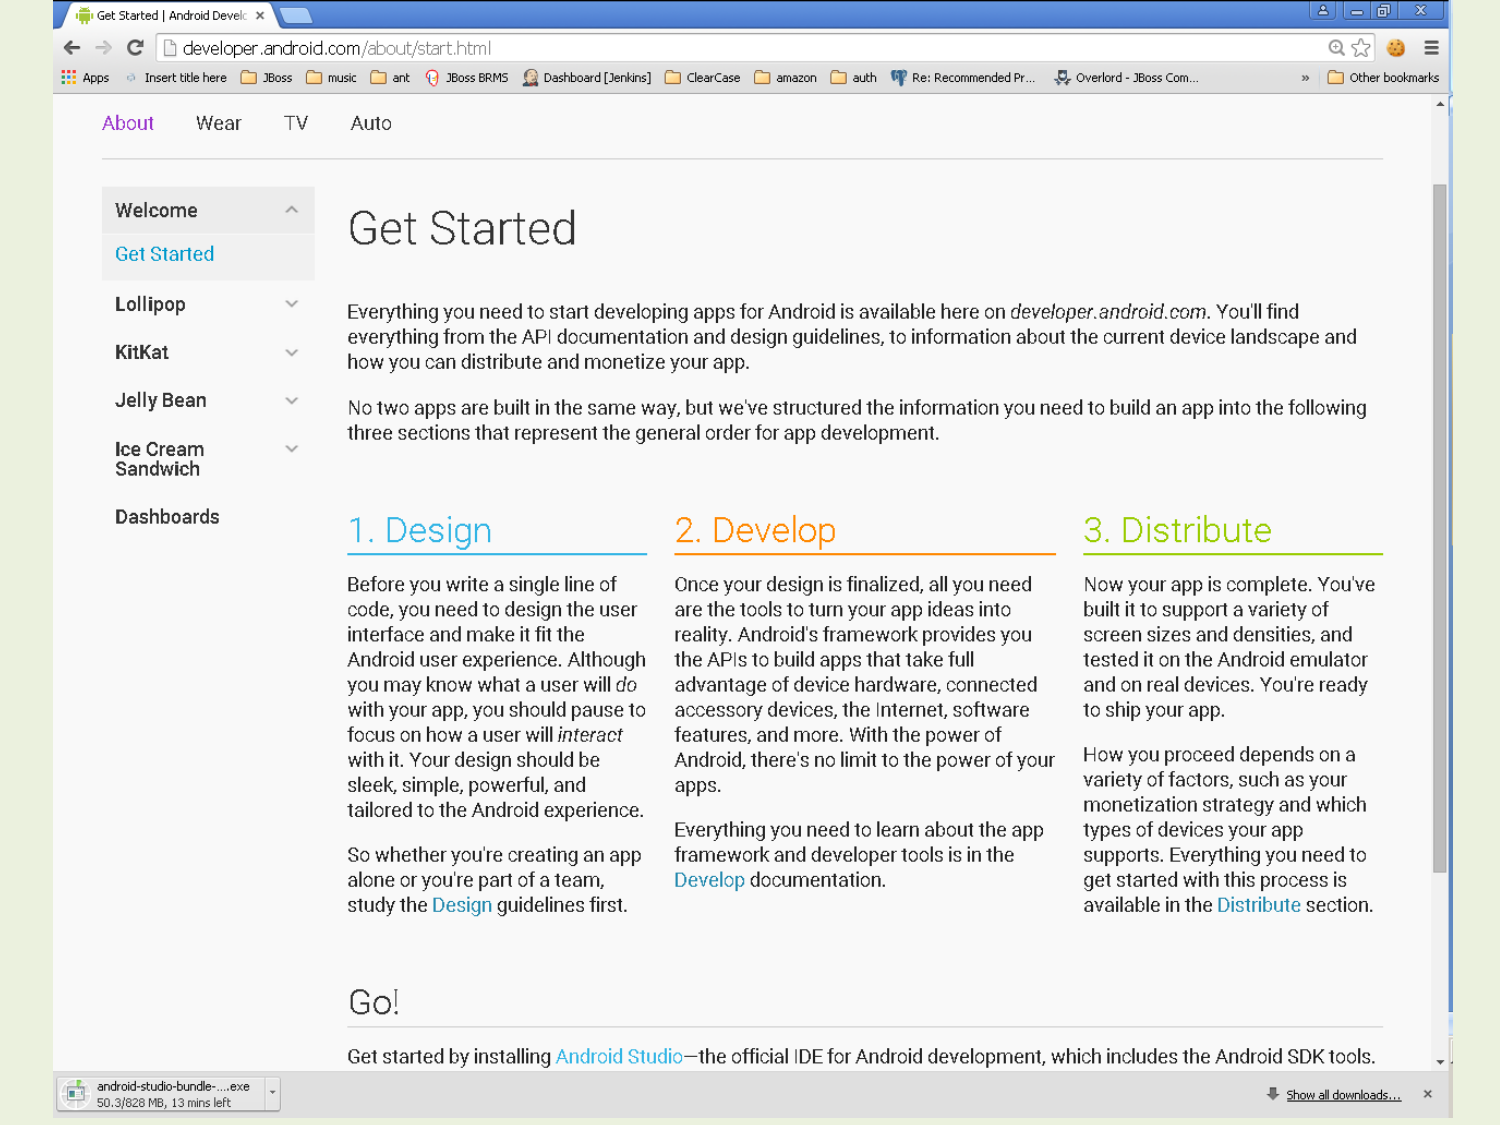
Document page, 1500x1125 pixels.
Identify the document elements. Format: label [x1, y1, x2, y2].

list [52, 0, 1454, 1118]
